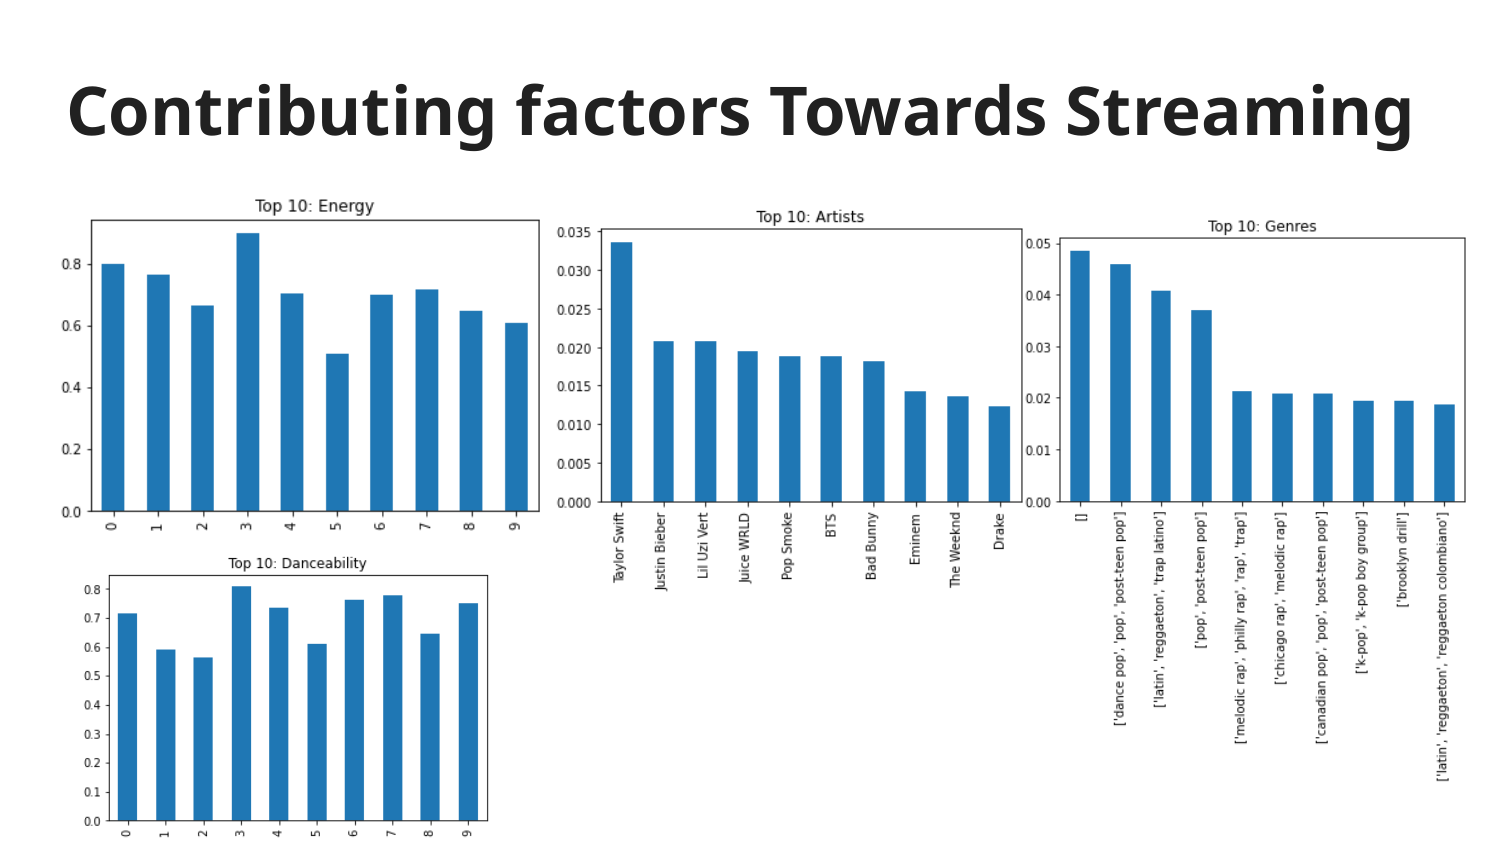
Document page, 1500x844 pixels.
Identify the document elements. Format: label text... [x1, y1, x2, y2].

title Contributing factors Towards Streaming [51, 48, 1449, 180]
picture [74, 548, 495, 844]
picture [50, 189, 1473, 788]
